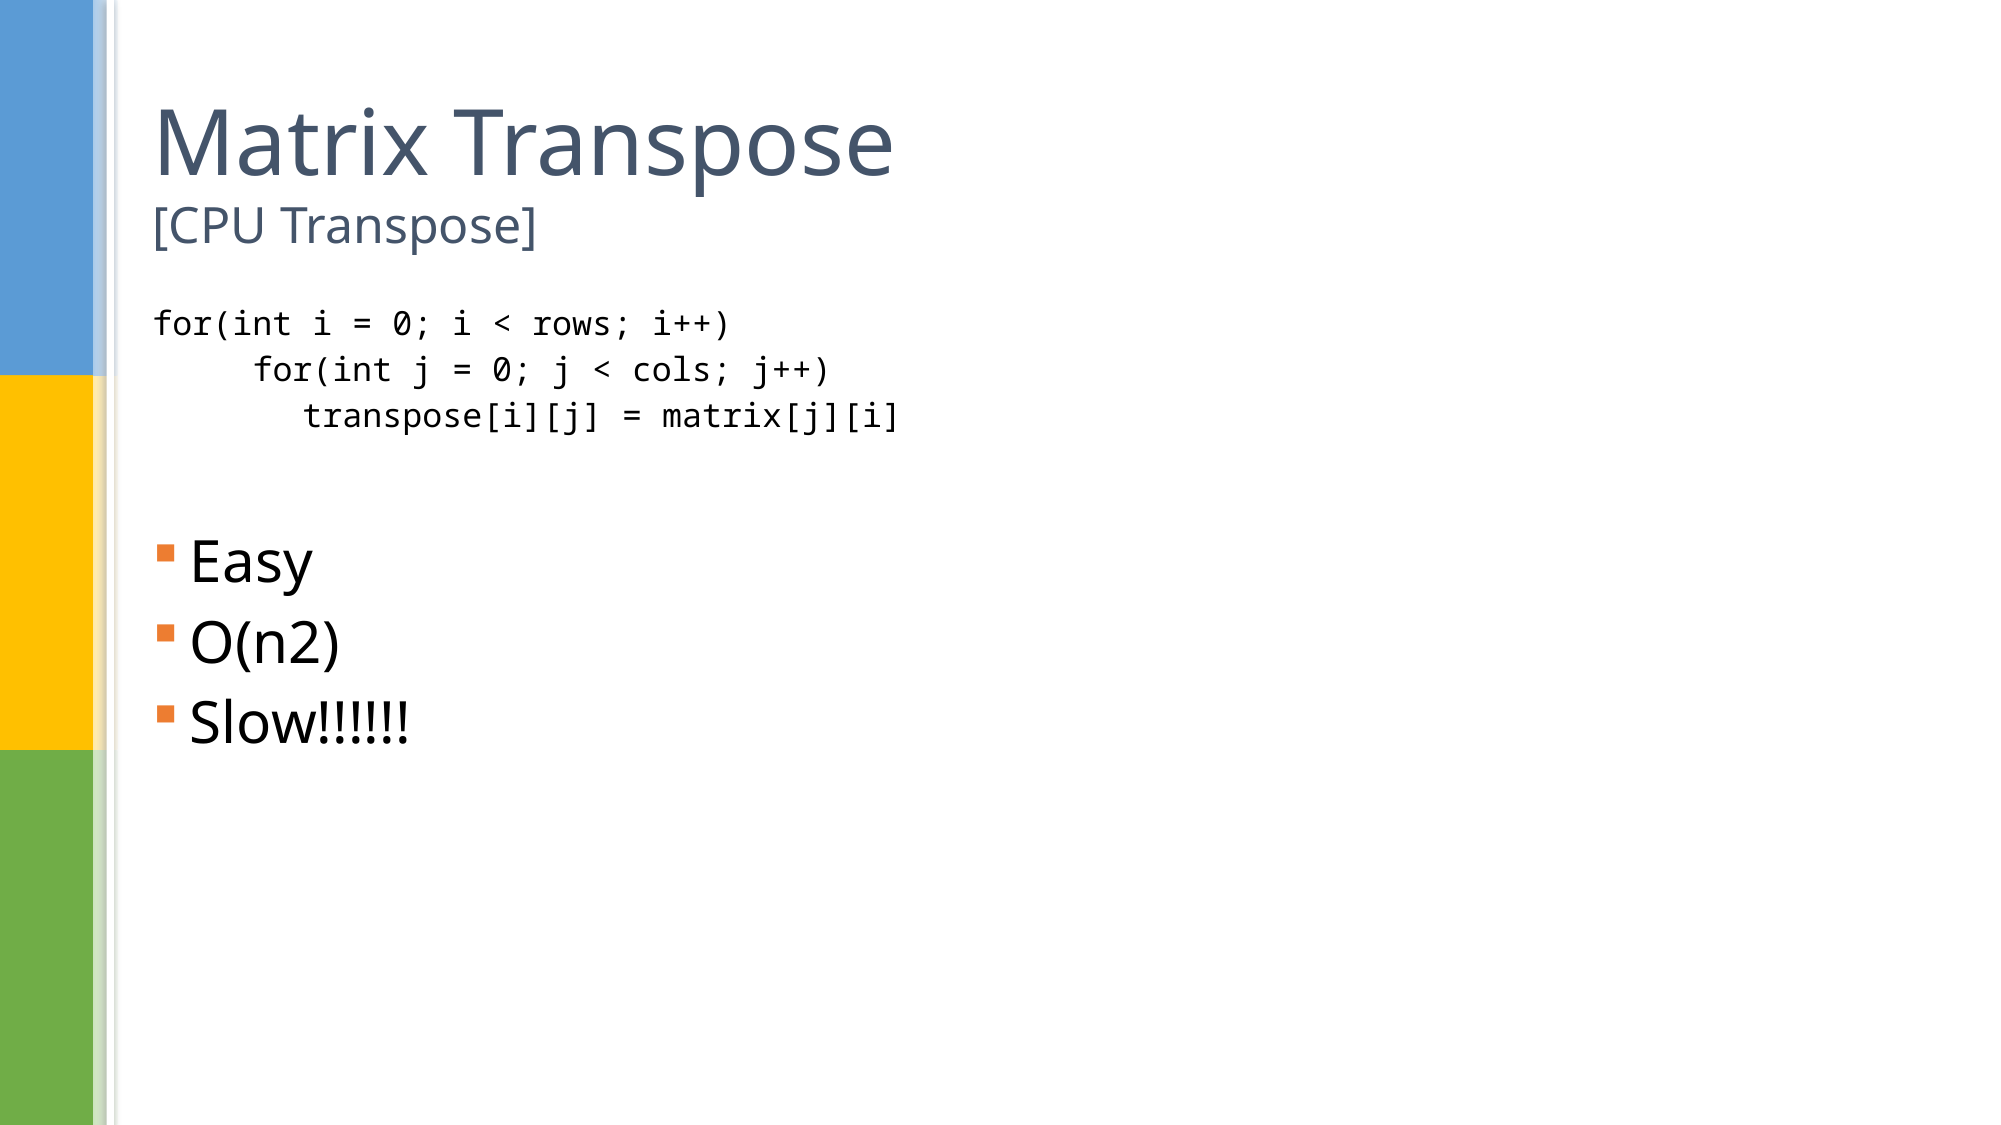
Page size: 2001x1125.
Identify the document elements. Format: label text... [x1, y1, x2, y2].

list for(int i = 0; i < rows; i++) for(int j = 0; j < cols; j++) transpose[i][j] = matrix[j][i] Easy O(n2) Slow!!!!!! [137, 299, 1863, 1014]
title Matrix Transpose [CPU Transpose] [137, 59, 1863, 278]
